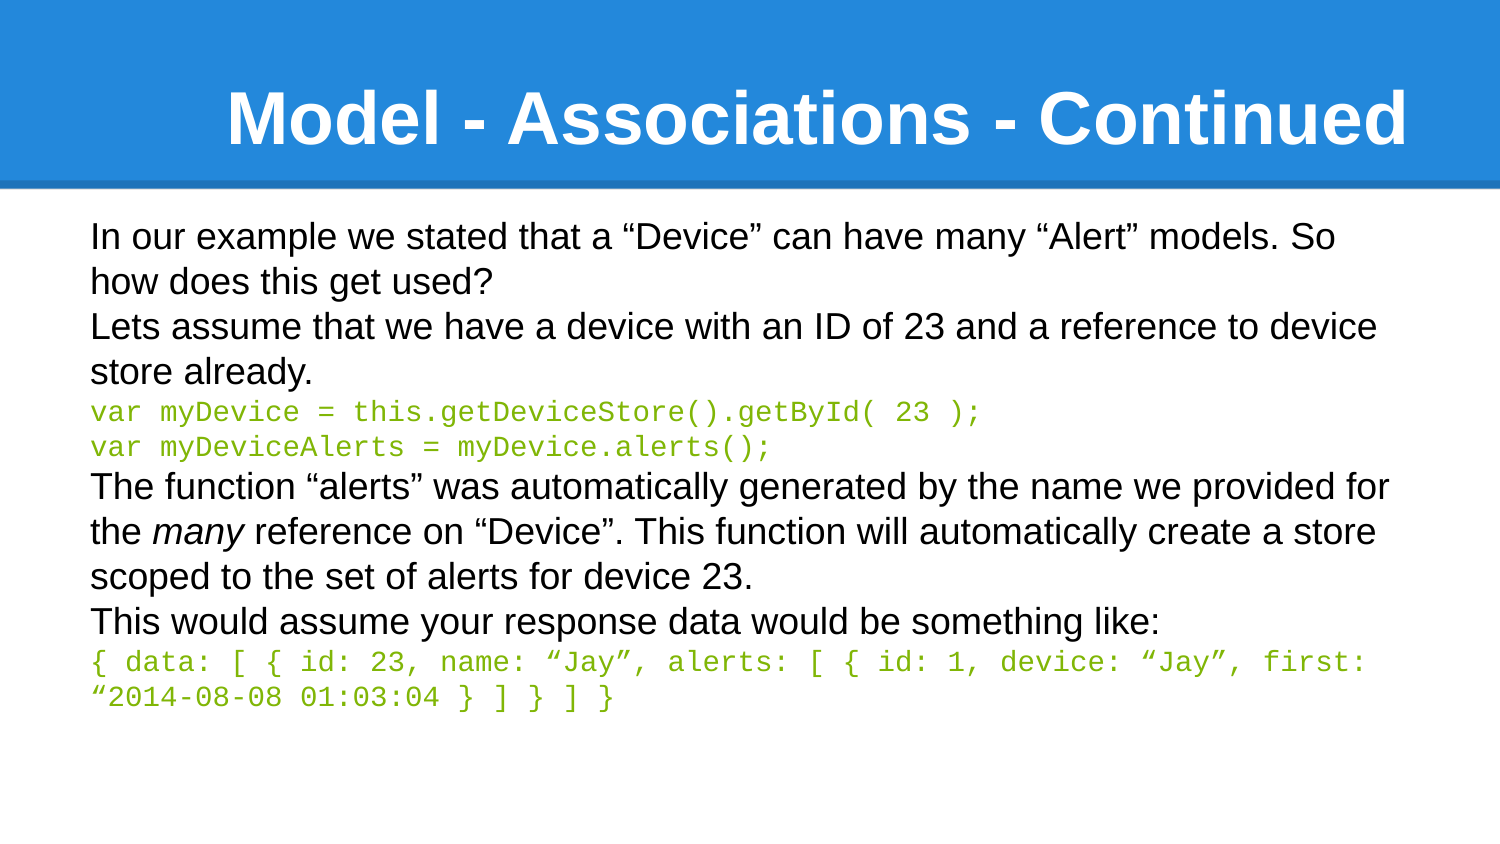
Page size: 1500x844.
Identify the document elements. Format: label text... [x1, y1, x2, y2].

title Model - Associations - Continued [75, 3, 1425, 175]
list In our example we stated that a “Device” can have many “Alert” models. So how does this get used? Lets assume that we have a device with an ID of 23 and a reference to device store already. var myDevice = this.getDeviceStore().getById( 23 ); var myDeviceAlerts = myDevice.alerts(); The function “alerts” was automatically generated by the name we provided for the many reference on “Device”. This function will automatically create a store scoped to the set of alerts for device 23. This would assume your response data would be something like: { data: [ { id: 23, name: “Jay”, alerts: [ { id: 1, device: “Jay”, first: “2014-08-08 01:03:04 } ] } ] } [75, 196, 1425, 727]
